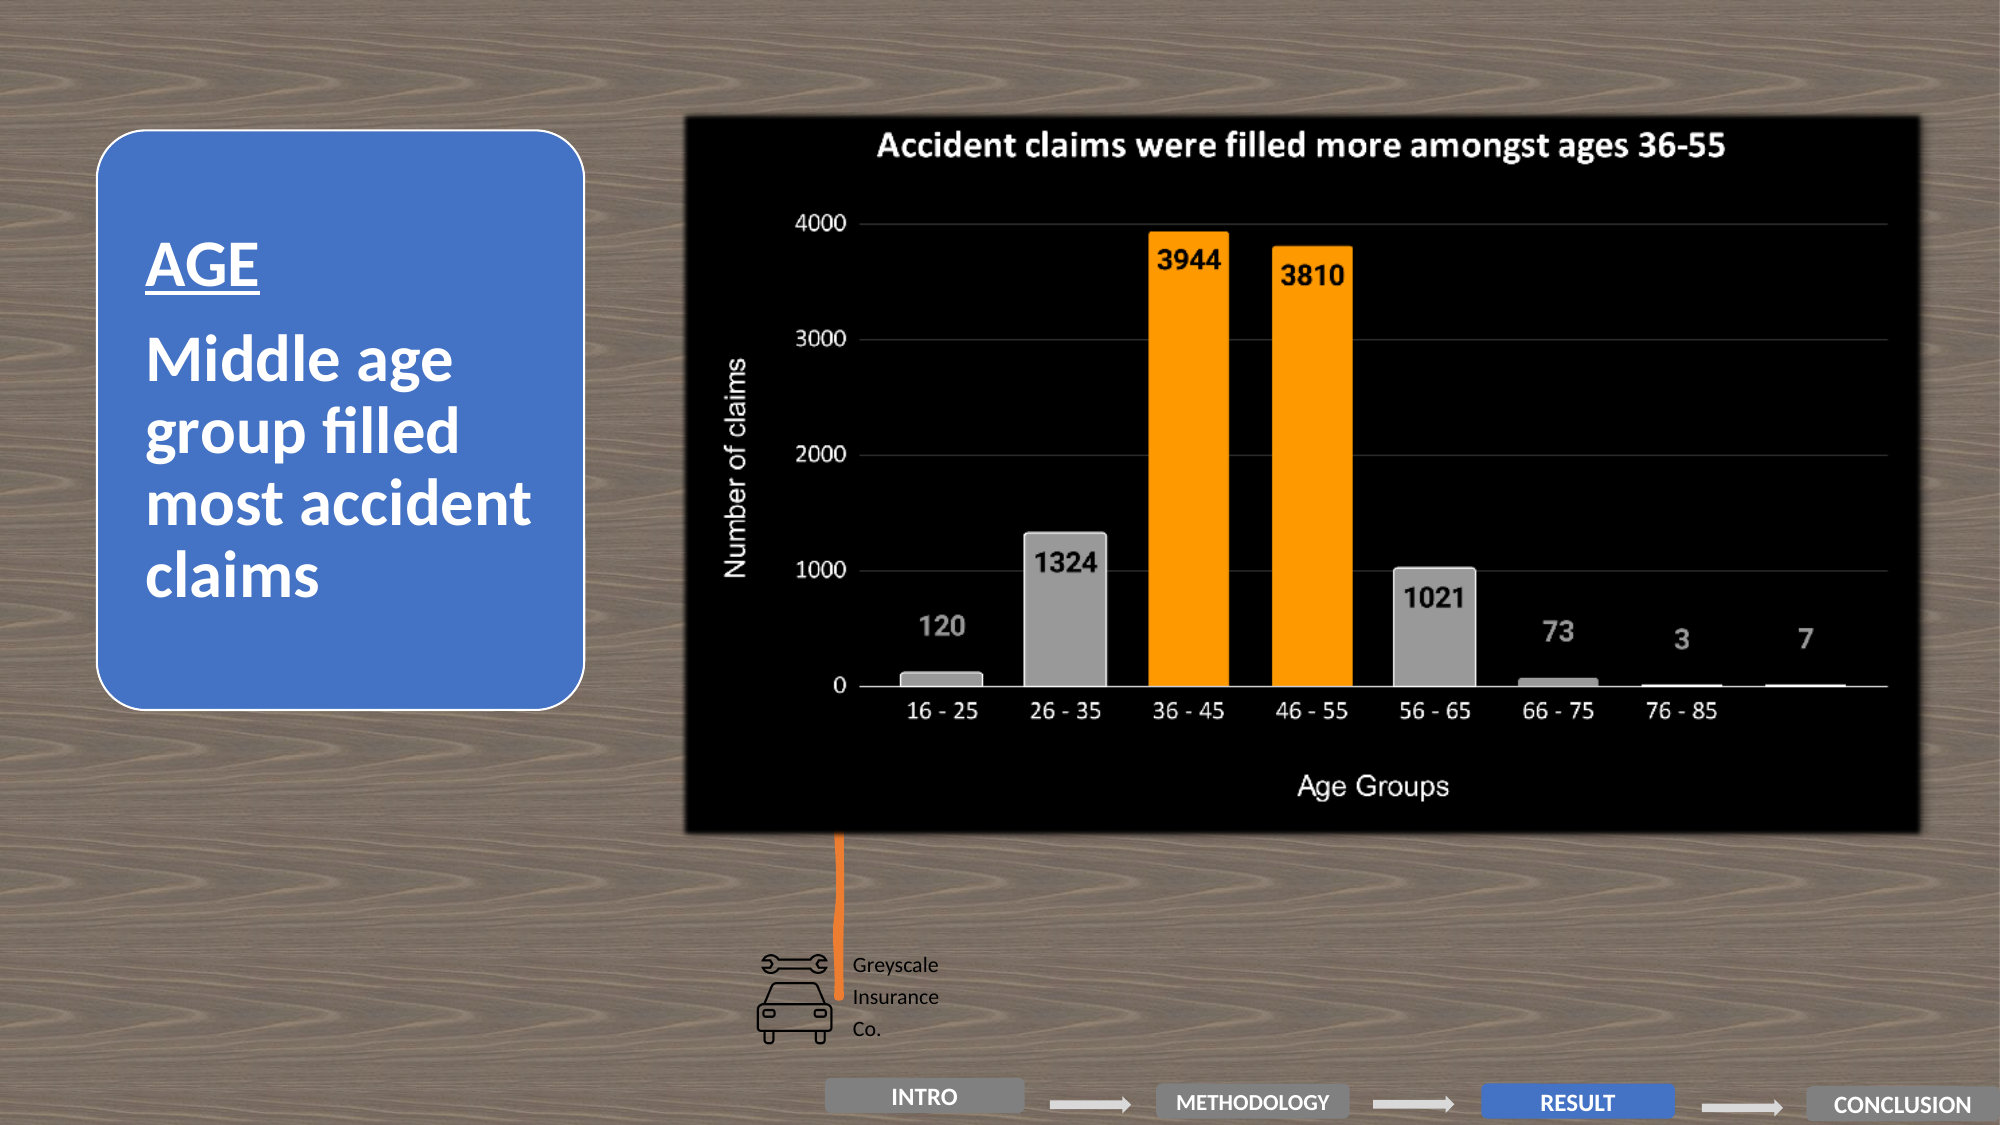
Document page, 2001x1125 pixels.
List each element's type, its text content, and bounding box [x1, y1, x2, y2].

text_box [96, 130, 585, 710]
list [681, 112, 1924, 839]
text_box [835, 839, 844, 945]
text_box CONCLUSION [1805, 1085, 2000, 1123]
text_box [0, 0, 2000, 1125]
text_box [1048, 1093, 1133, 1116]
text_box METHODOLOGY [1155, 1082, 1351, 1120]
picture [741, 945, 848, 1052]
text_box [1700, 1096, 1785, 1119]
text_box Greyscale Insurance Co. [848, 945, 981, 1050]
text_box RESULT [1480, 1082, 1676, 1120]
text_box [1372, 1093, 1456, 1116]
text_box INTRO [823, 1076, 1026, 1114]
